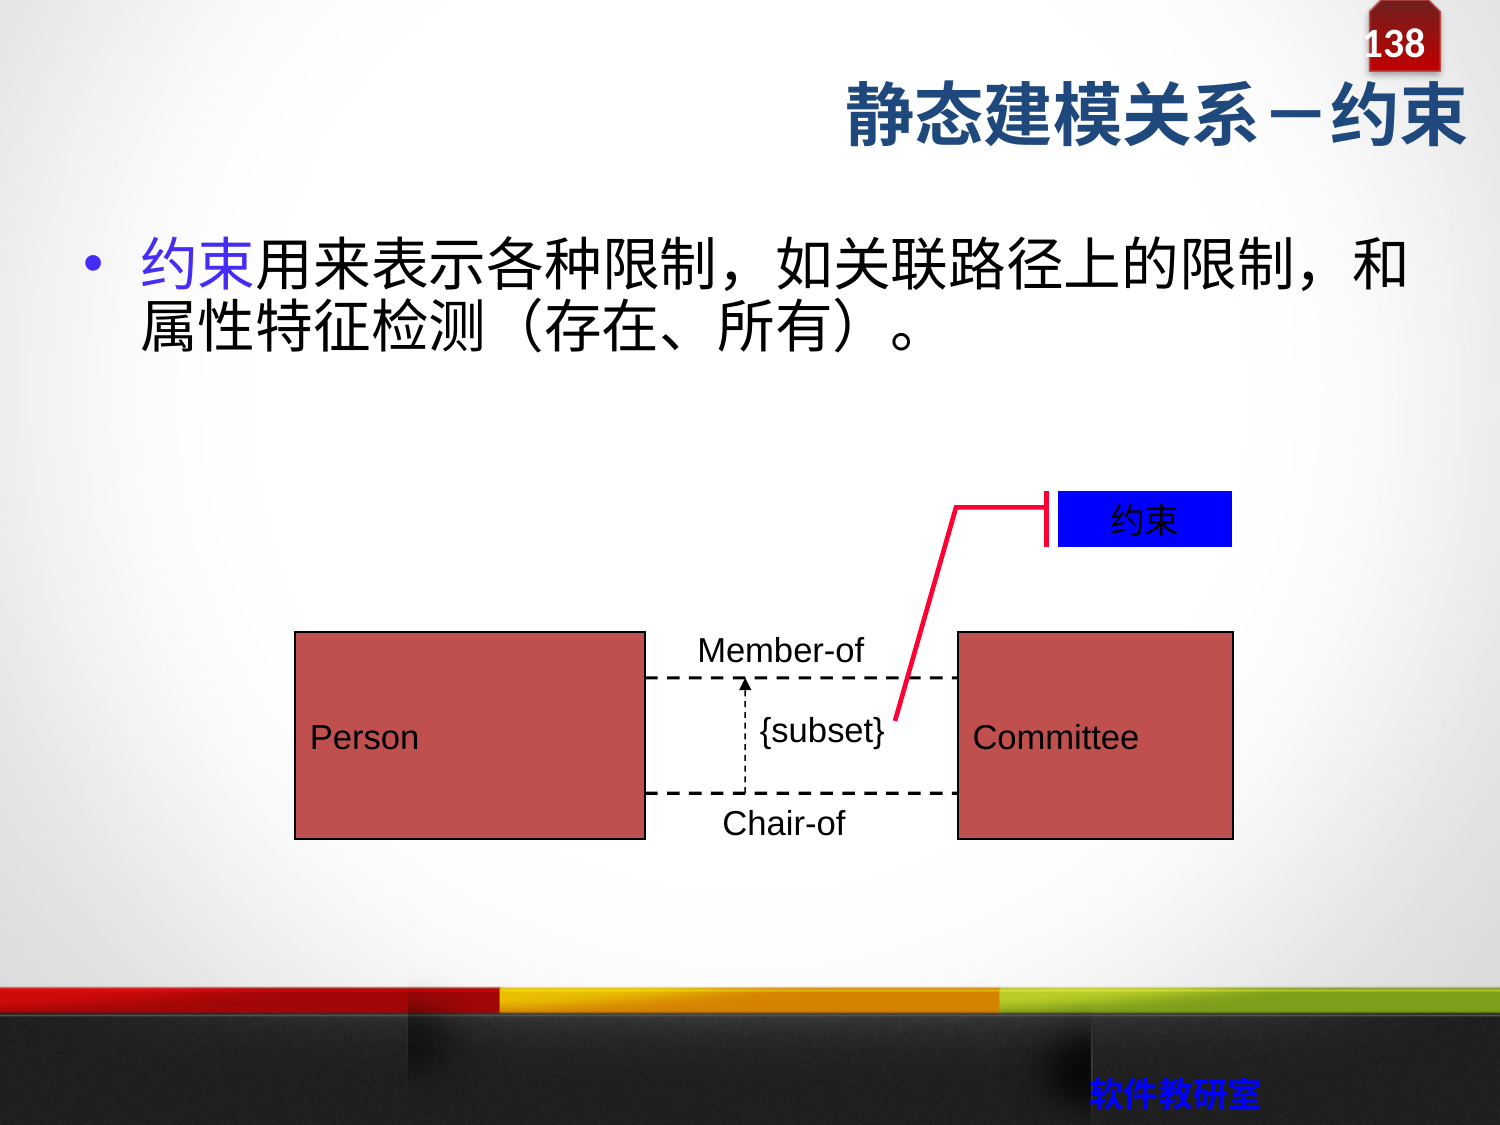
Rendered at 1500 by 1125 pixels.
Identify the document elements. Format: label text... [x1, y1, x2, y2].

text_box 静态建模关系－约束 [594, 69, 1484, 157]
list 约束用来表示各种限制，如关联路径上的限制，和属性特征检测（存在、所有）。 [68, 227, 1443, 376]
text_box Chair-of [707, 793, 946, 850]
picture [0, 0, 1500, 1125]
text_box [739, 677, 752, 693]
text_box Committee [957, 631, 1233, 840]
text_box 约束 [1058, 491, 1232, 547]
slide_number 软件教研室 [1074, 1042, 1425, 1103]
text_box Person [295, 631, 646, 840]
text_box {subset} [745, 700, 946, 758]
text_box Member-of [682, 620, 921, 677]
